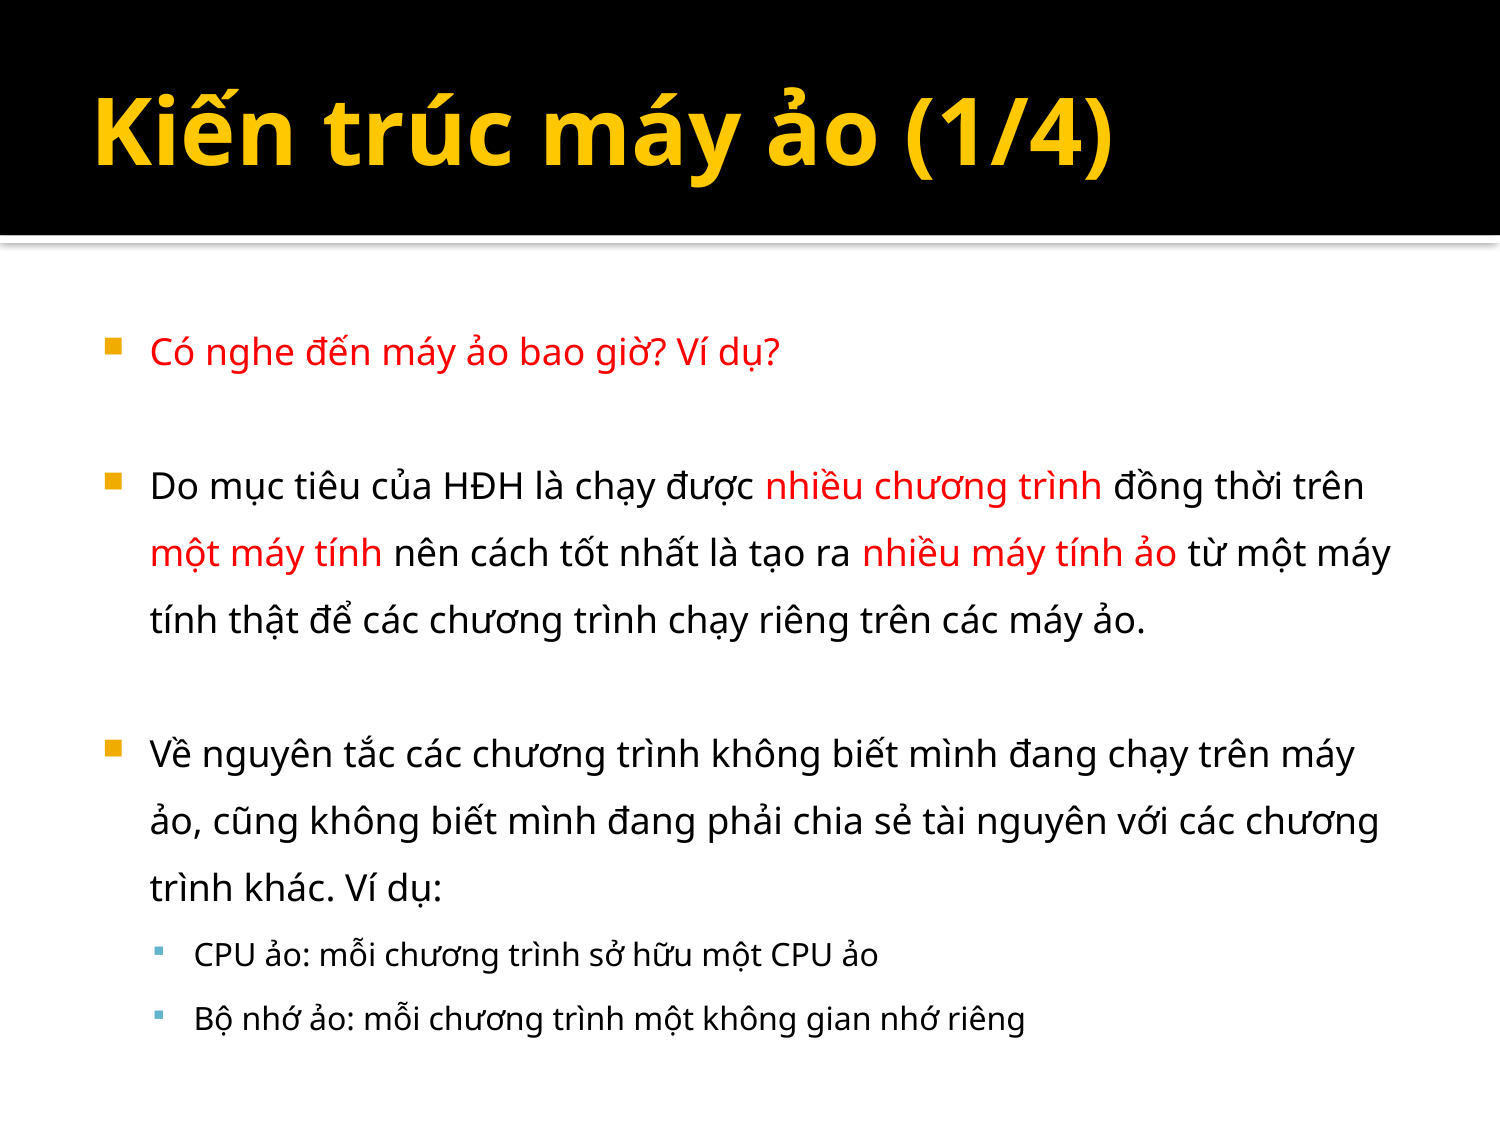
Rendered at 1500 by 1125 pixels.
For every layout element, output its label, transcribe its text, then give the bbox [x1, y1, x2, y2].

list Có nghe đến máy ảo bao giờ? Ví dụ? Do mục tiêu của HĐH là chạy được nhiều chương trình đồng thời trên một máy tính nên cách tốt nhất là tạo ra nhiều máy tính ảo từ một máy tính thật để các chương trình chạy riêng trên các máy ảo. Về nguyên tắc các chương trình không biết mình đang chạy trên máy ảo, cũng không biết mình đang phải chia sẻ tài nguyên với các chương trình khác. Ví dụ: CPU ảo: mỗi chương trình sở hữu một CPU ảo Bộ nhớ ảo: mỗi chương trình một không gian nhớ riêng [75, 291, 1425, 1050]
title Kiến trúc máy ảo (1/4) [75, 25, 1425, 231]
